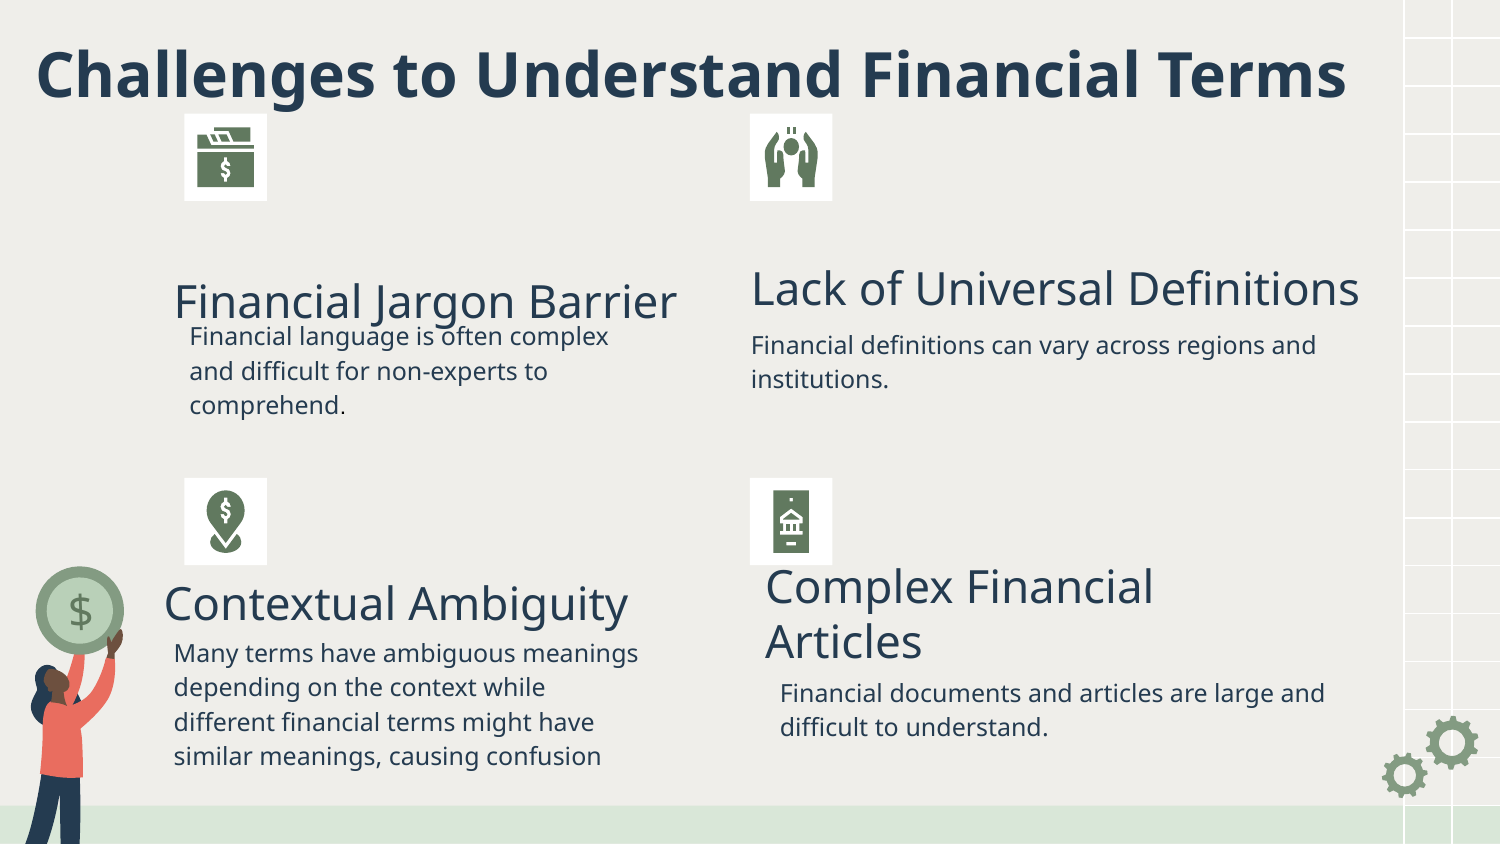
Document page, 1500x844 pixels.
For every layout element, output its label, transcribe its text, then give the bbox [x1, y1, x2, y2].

subtitle Financial Jargon Barrier [158, 222, 735, 343]
text_box [749, 113, 833, 201]
subtitle Contextual Ambiguity [148, 563, 726, 645]
text_box [184, 477, 267, 566]
subtitle Many terms have ambiguous meanings depending on the context while different financial terms might have similar meanings, causing confusion [158, 617, 659, 779]
subtitle Financial language is often complex and difficult for non-experts to comprehend. [174, 301, 675, 463]
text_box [206, 490, 245, 554]
text_box [749, 477, 833, 566]
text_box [773, 490, 810, 554]
subtitle Lack of Universal Definitions [735, 209, 1406, 330]
subtitle Financial documents and articles are large and difficult to understand. [764, 657, 1348, 824]
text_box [197, 127, 255, 188]
title Challenges to Understand Financial Terms [19, 19, 1451, 114]
subtitle Financial definitions can vary across regions and institutions. [735, 330, 1406, 398]
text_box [764, 127, 818, 188]
text_box [184, 113, 267, 201]
subtitle Complex Financial Articles [750, 563, 1333, 683]
